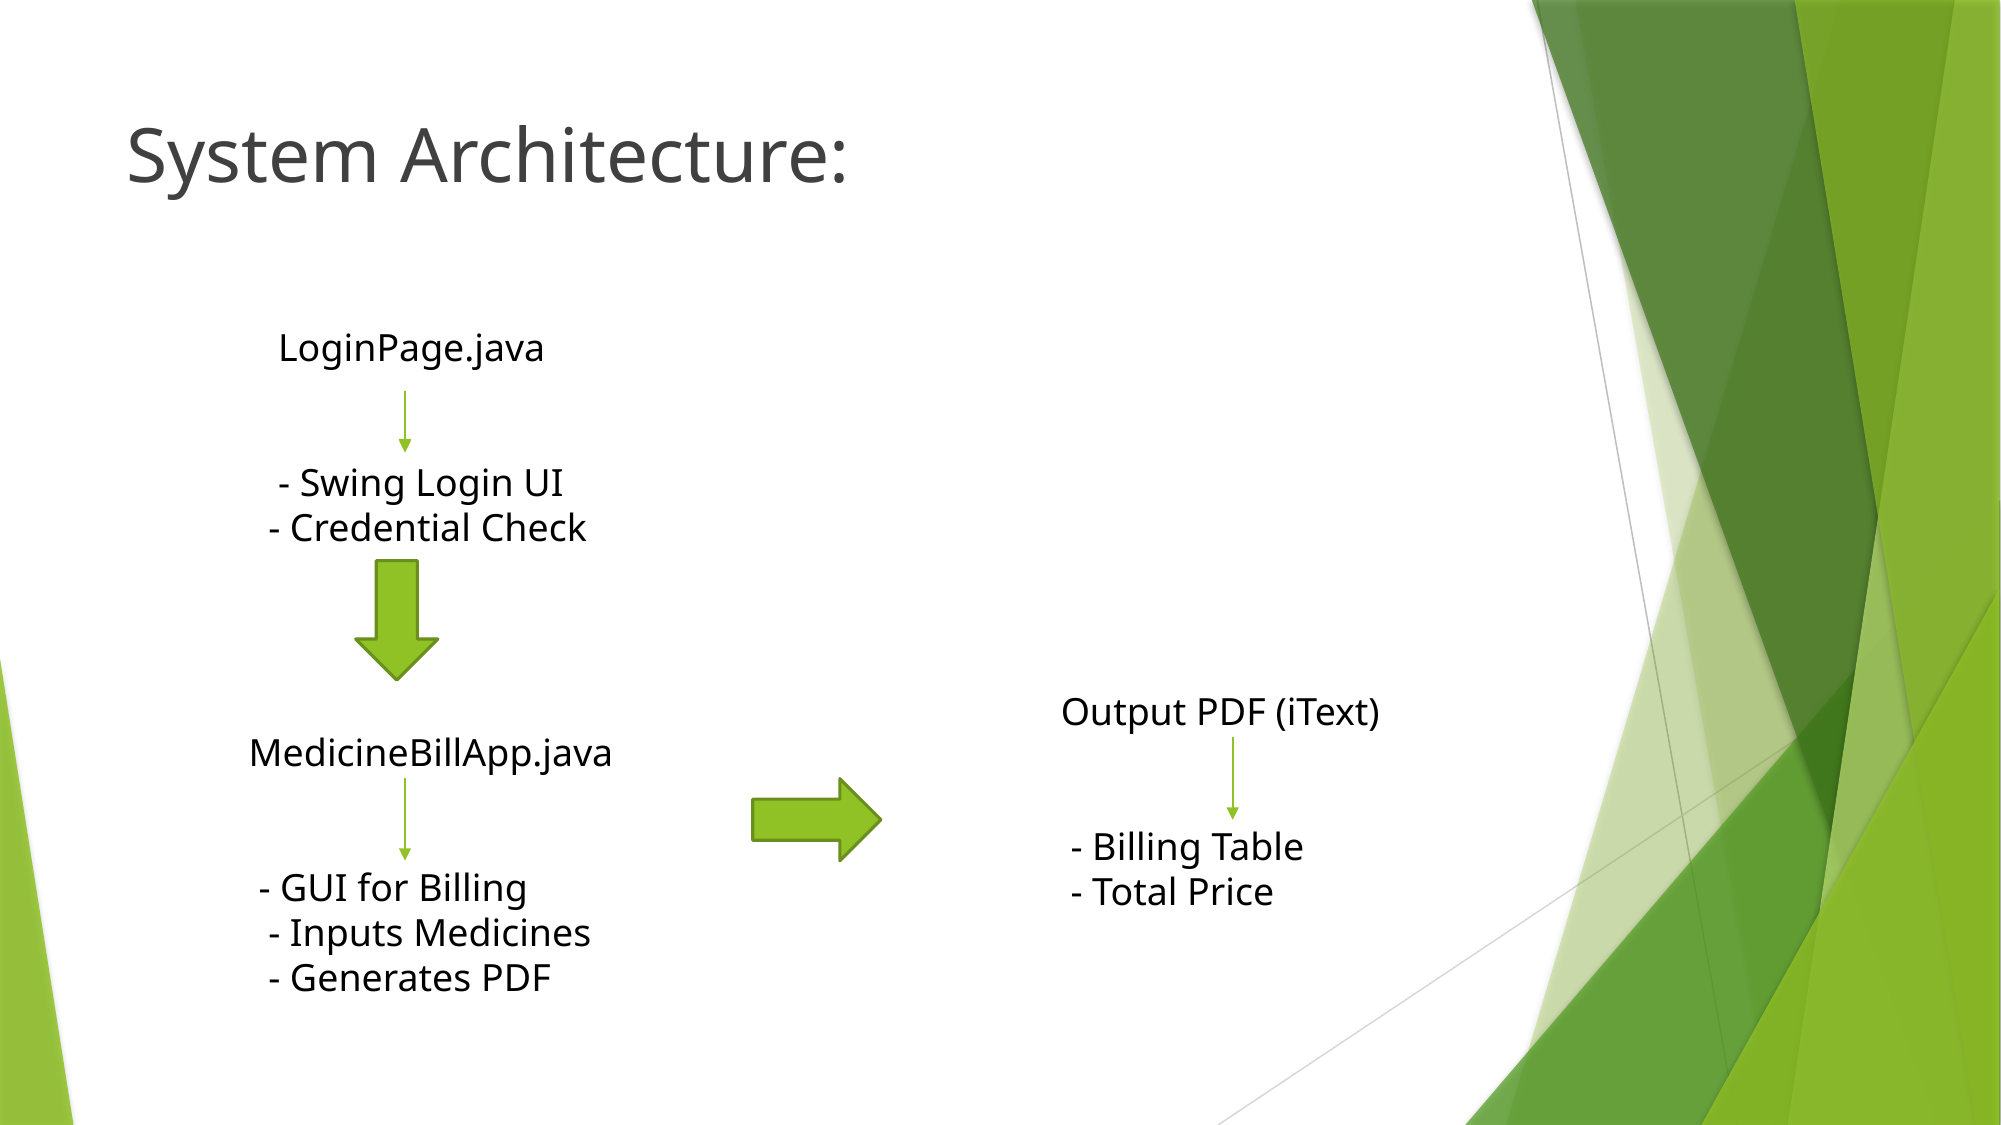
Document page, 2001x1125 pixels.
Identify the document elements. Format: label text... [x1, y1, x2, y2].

title System Architecture: [111, 99, 1522, 317]
text_box LoginPage.java - Swing Login UI - Credential Check MedicineBillApp.java - GUI for Billing - Inputs Medicines - Generates PDF [234, 316, 1645, 1125]
text_box [354, 559, 440, 682]
text_box Output PDF (iText) - Billing Table - Total Price [1036, 680, 1766, 920]
text_box [751, 777, 883, 863]
